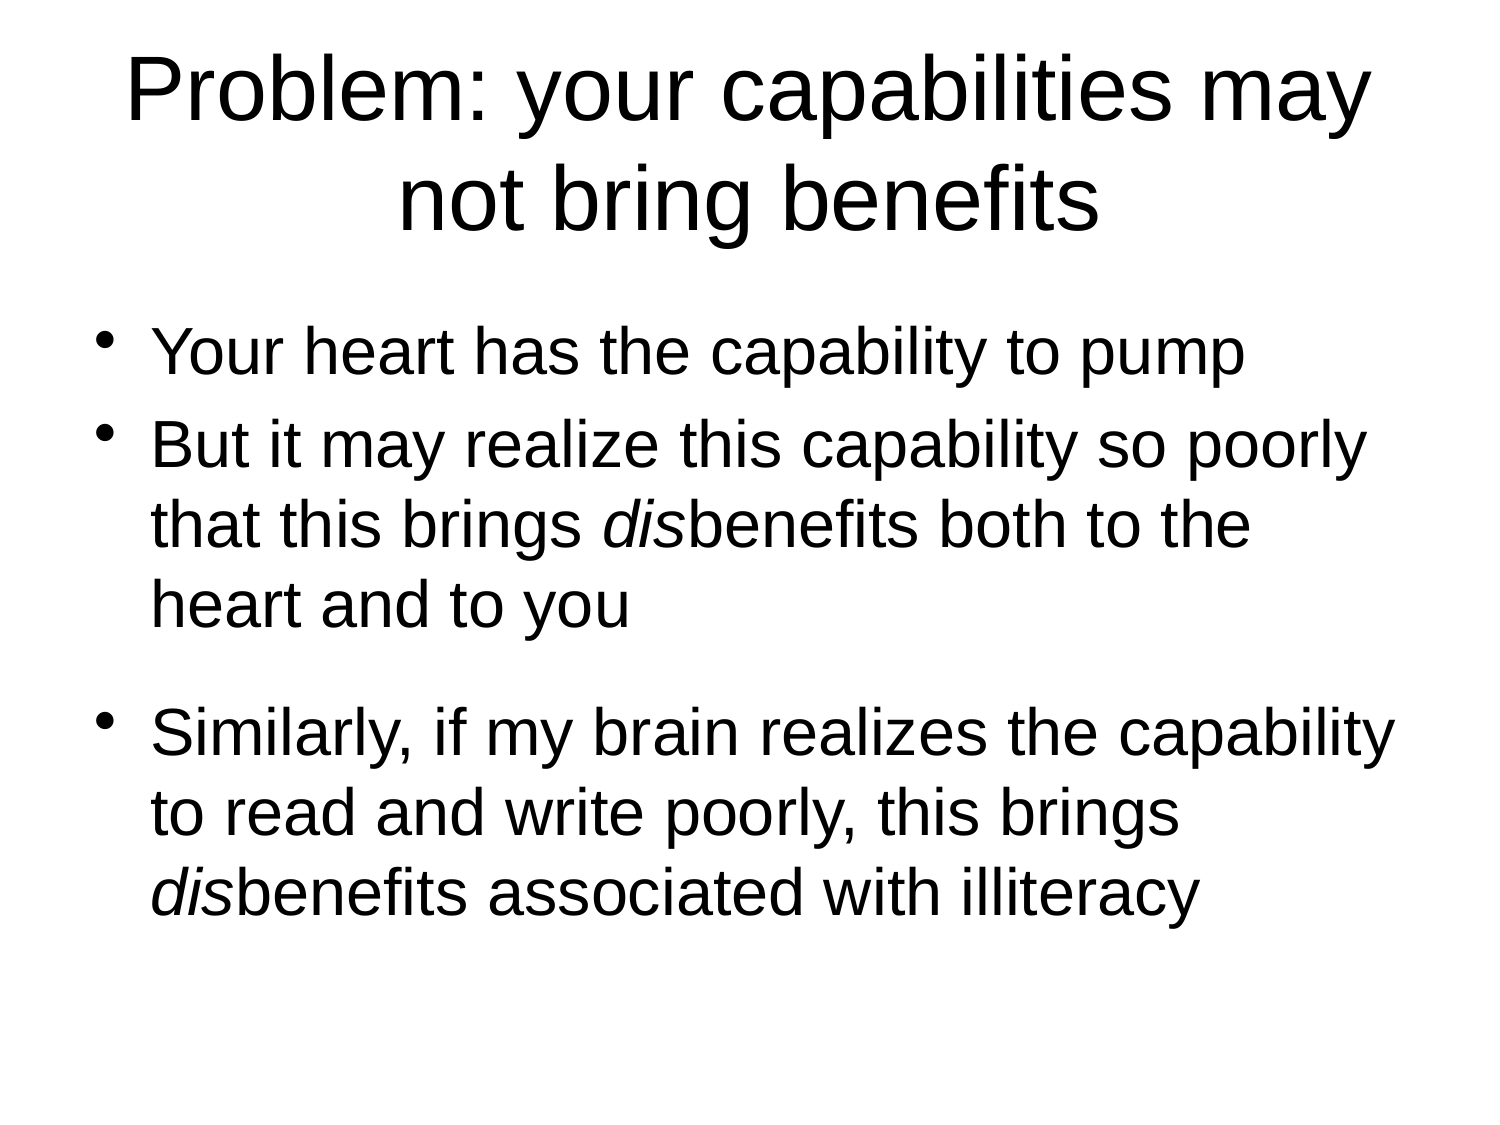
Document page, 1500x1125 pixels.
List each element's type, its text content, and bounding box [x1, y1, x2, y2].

list Your heart has the capability to pump But it may realize this capability so poorly that this brings disbenefits both to the heart and to you Similarly, if my brain realizes the capability to read and write poorly, this brings disbenefits associated with illiteracy [79, 299, 1429, 1043]
title Problem: your capabilities may not bring benefits [75, 45, 1425, 233]
